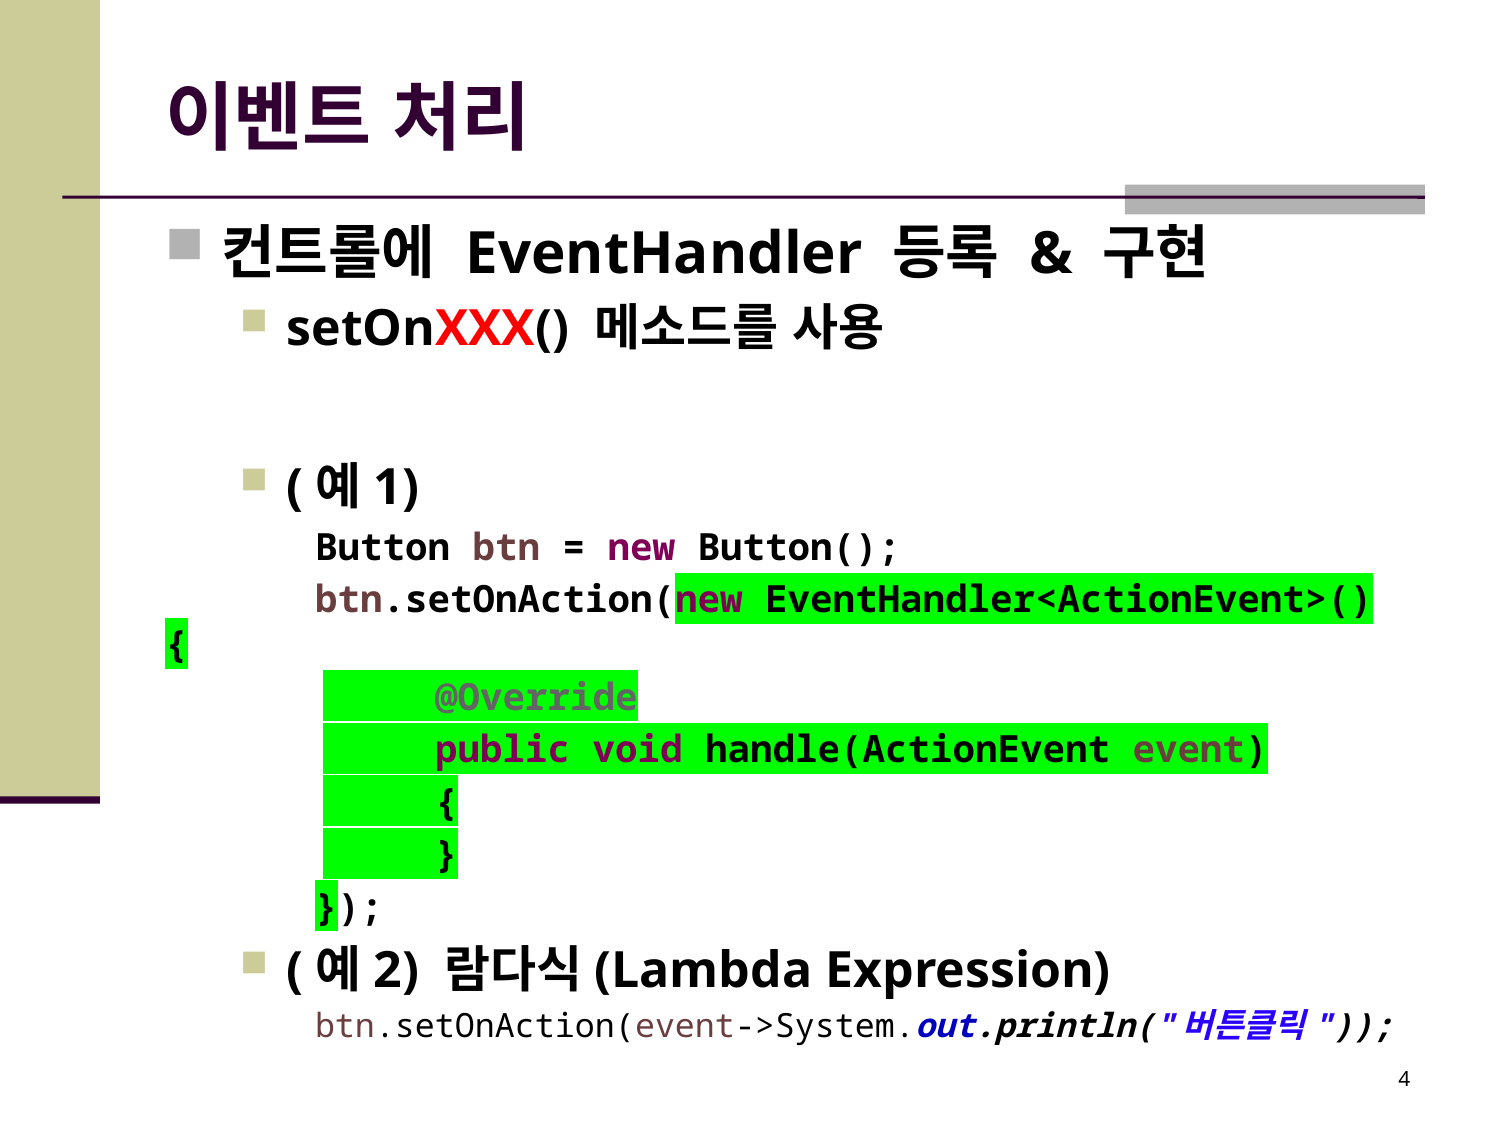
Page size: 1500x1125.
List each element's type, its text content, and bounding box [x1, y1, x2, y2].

title 이벤트 처리 [149, 45, 1426, 185]
list 컨트롤에 EventHandler 등록 & 구현 setOnXXX() 메소드를 사용 (예1) Button btn = new Button(); btn.setOnAction(new EventHandler<ActionEvent>() { @Override public void handle(ActionEvent event) { } }); (예2) 람다식(Lambda Expression) btn.setOnAction(event->System.out.println("버튼클릭")); [149, 207, 1426, 1048]
slide_number 4 [1112, 1058, 1426, 1101]
